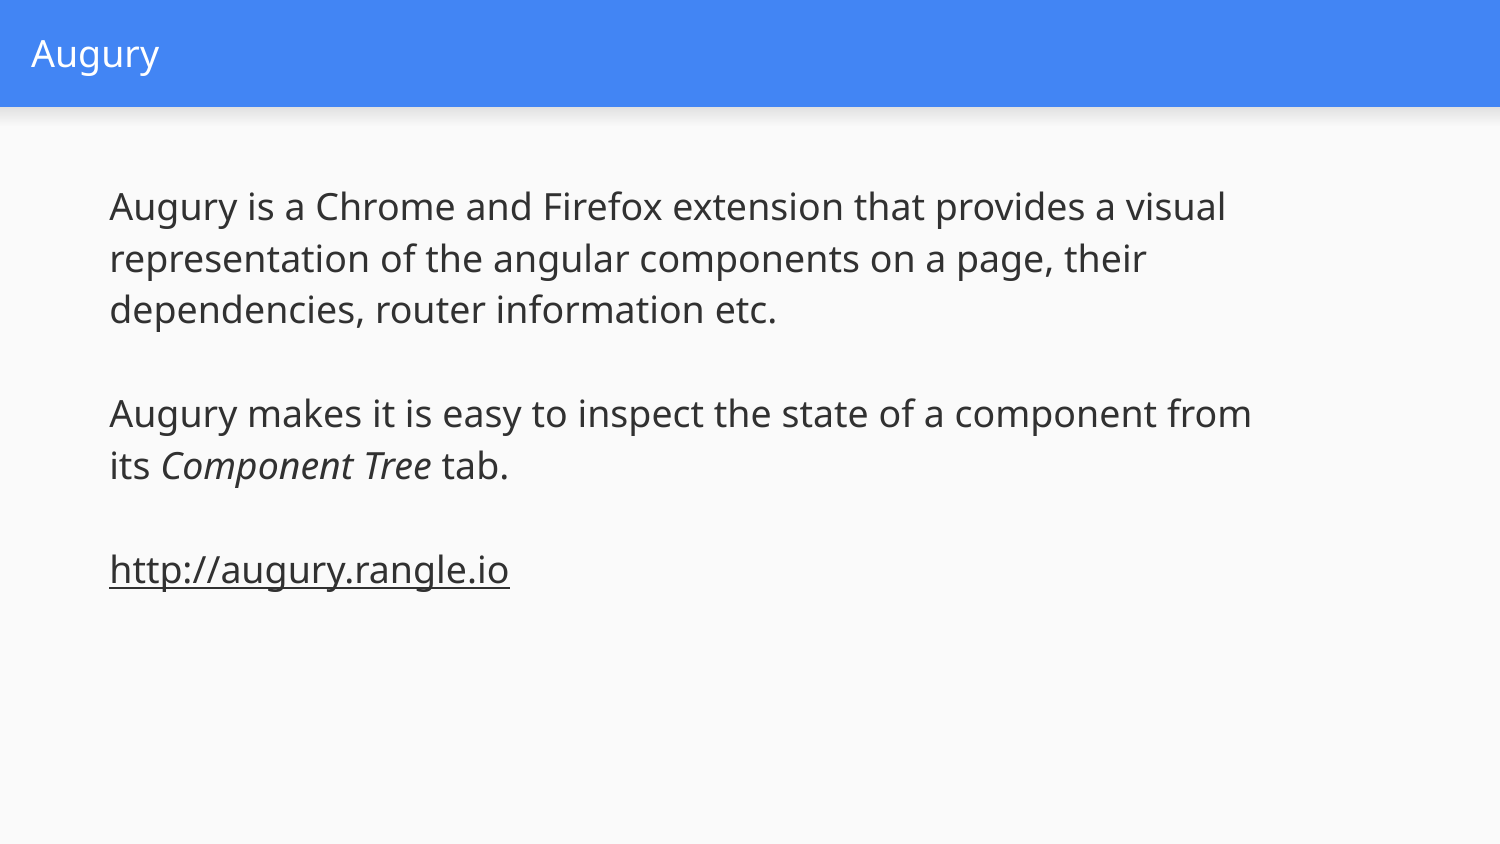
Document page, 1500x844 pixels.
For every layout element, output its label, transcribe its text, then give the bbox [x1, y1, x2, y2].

title Augury [16, 2, 1464, 102]
list Augury is a Chrome and Firefox extension that provides a visual representation of the angular components on a page, their dependencies, router information etc. Augury makes it is easy to inspect the state of a component from its Component Tree tab. http://augury.rangle.io [75, 161, 1425, 771]
